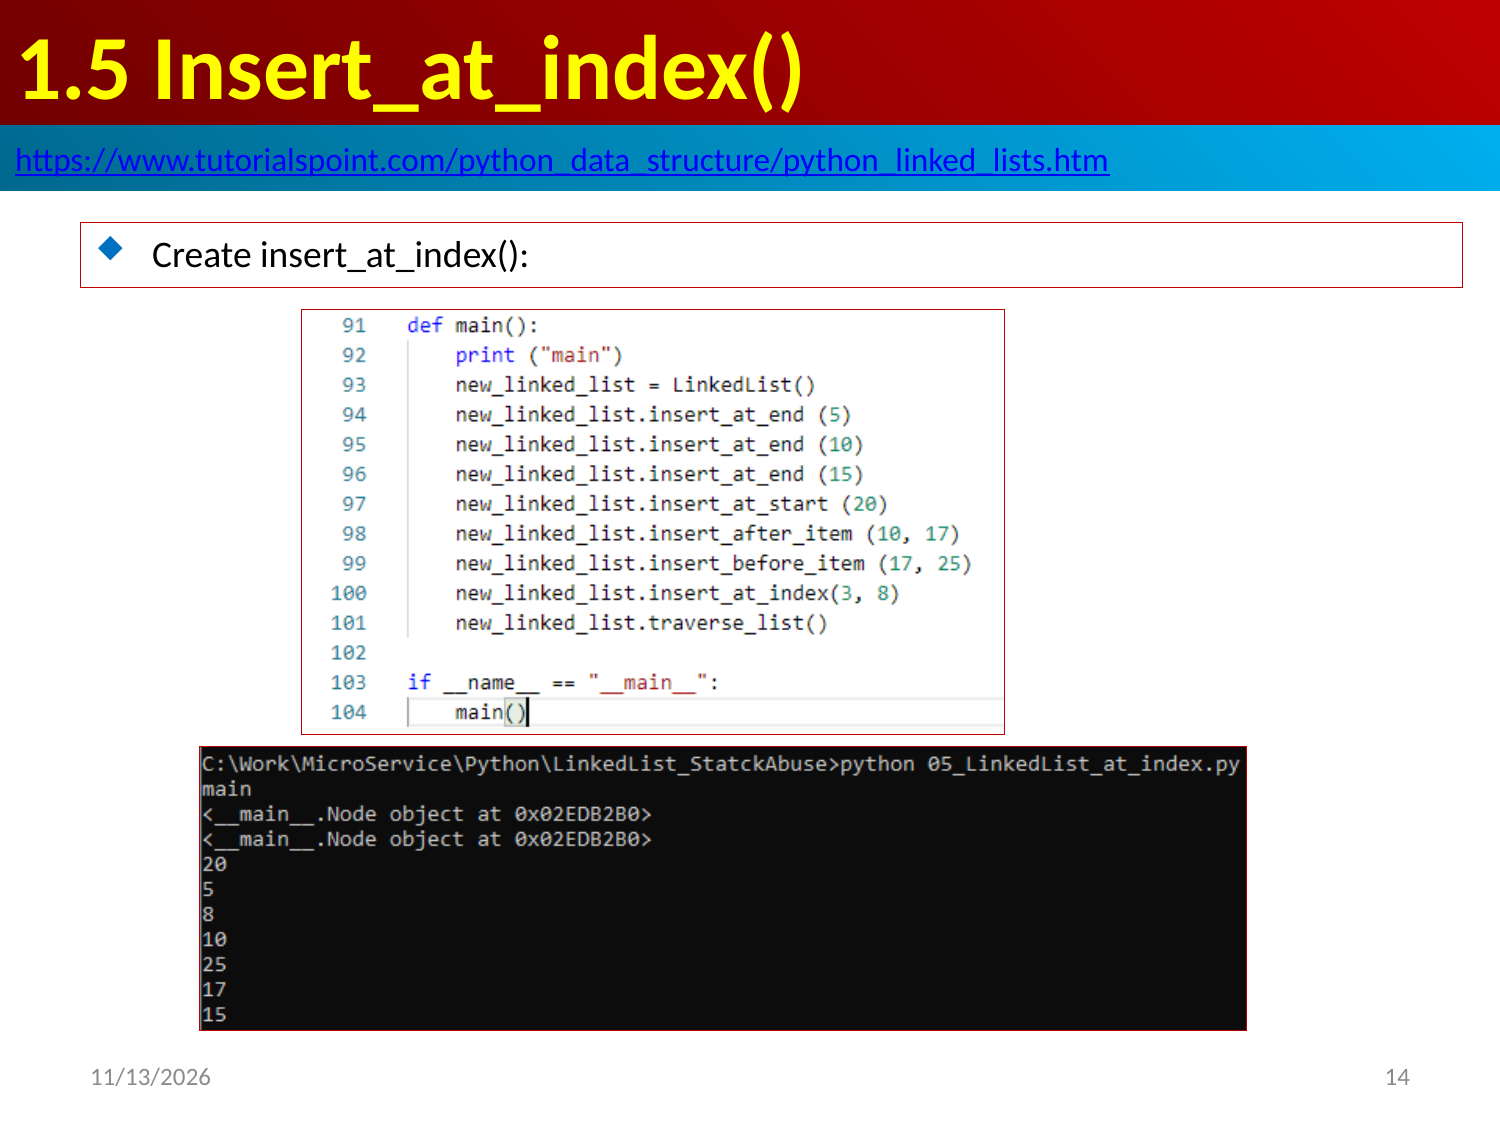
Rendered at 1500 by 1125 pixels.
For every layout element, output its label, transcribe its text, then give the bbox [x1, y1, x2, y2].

picture [199, 746, 1247, 1032]
subtitle Create insert_at_index(): [80, 222, 1463, 288]
title 1.5 Insert_at_index() [0, 0, 1500, 125]
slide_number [75, 1042, 425, 1109]
picture [300, 309, 1005, 735]
slide_number 14 [1074, 1042, 1425, 1109]
text_box https://www.tutorialspoint.com/python_data_structure/python_linked_lists.htm [0, 125, 1500, 191]
